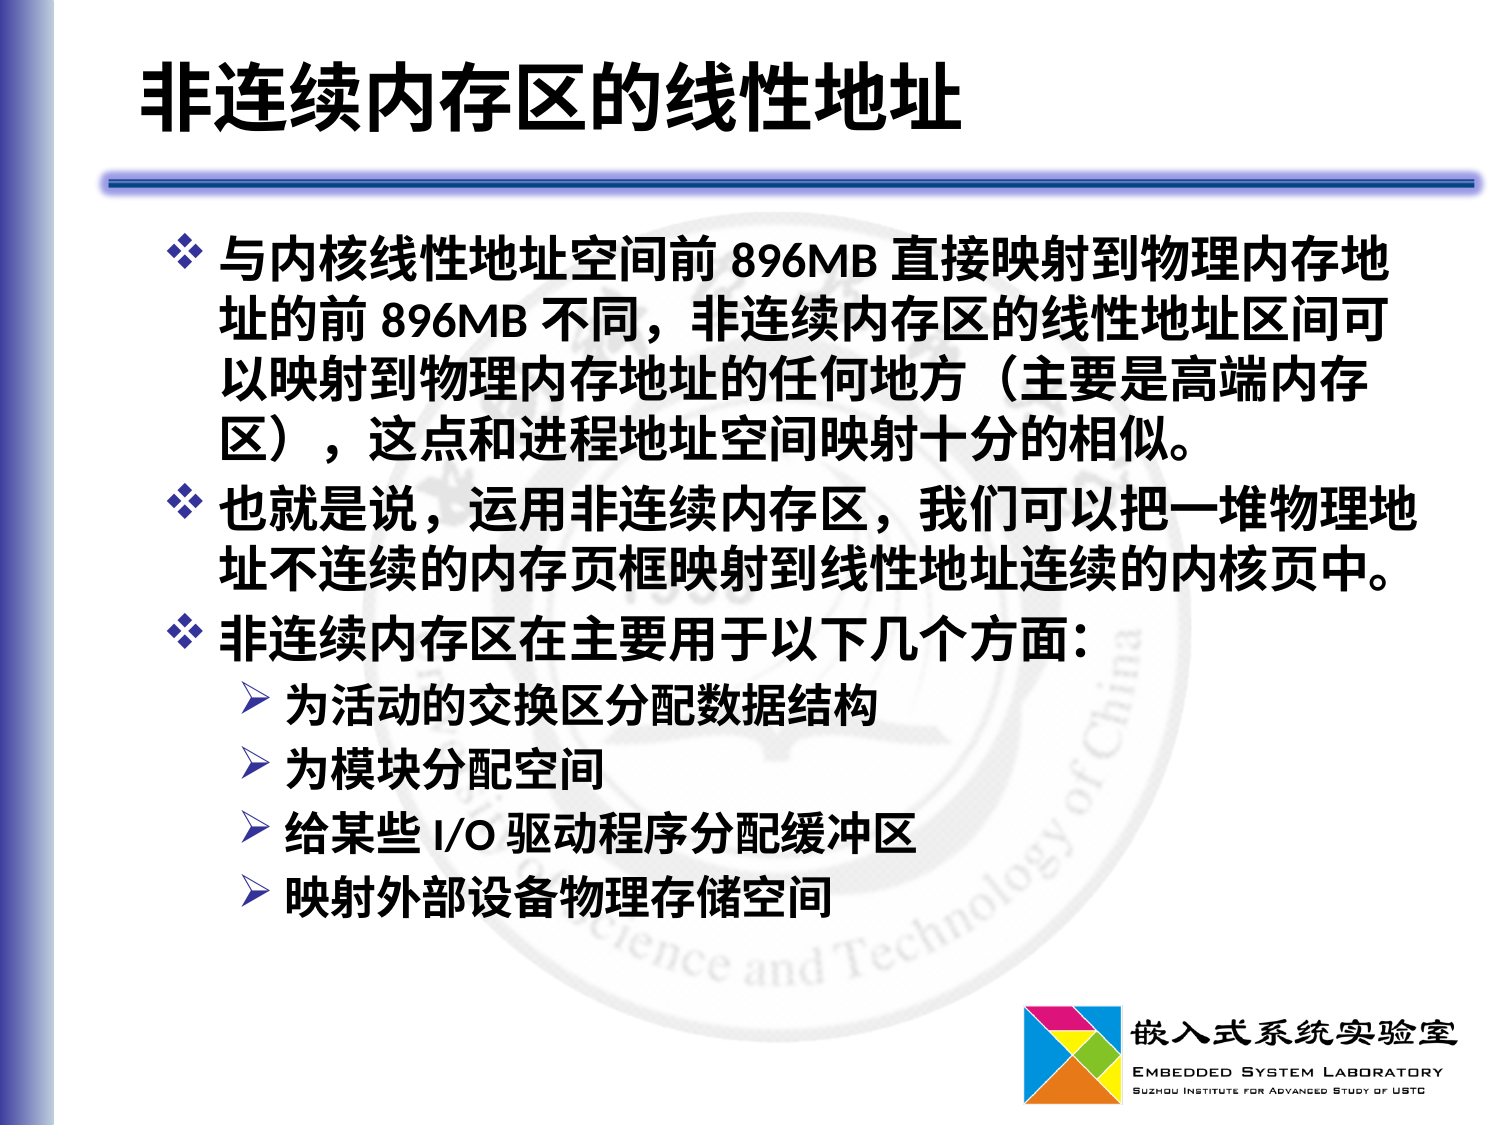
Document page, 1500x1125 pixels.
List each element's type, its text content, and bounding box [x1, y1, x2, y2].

title 非连续内存区的线性地址 [123, 42, 1459, 150]
picture [336, 1004, 1459, 1105]
picture [88, 160, 1495, 220]
list 与内核线性地址空间前896MB直接映射到物理内存地址的前896MB不同，非连续内存区的线性地址区间可以映射到物理内存地址的任何地方（主要是高端内存区），这点和进程地址空间映射十分的相似。 也就是说，运用非连续内存区，我们可以把一堆物理地址不连续的内存页框映射到线性地址连续的内核页中。 非连续内存区在主要用于以下几个方面： 为活动的交换区分配数据结构 为模块分配空间 给某些I/O驱动程序分配缓冲区 映射外部设备物理存储空间 [147, 220, 1437, 1024]
